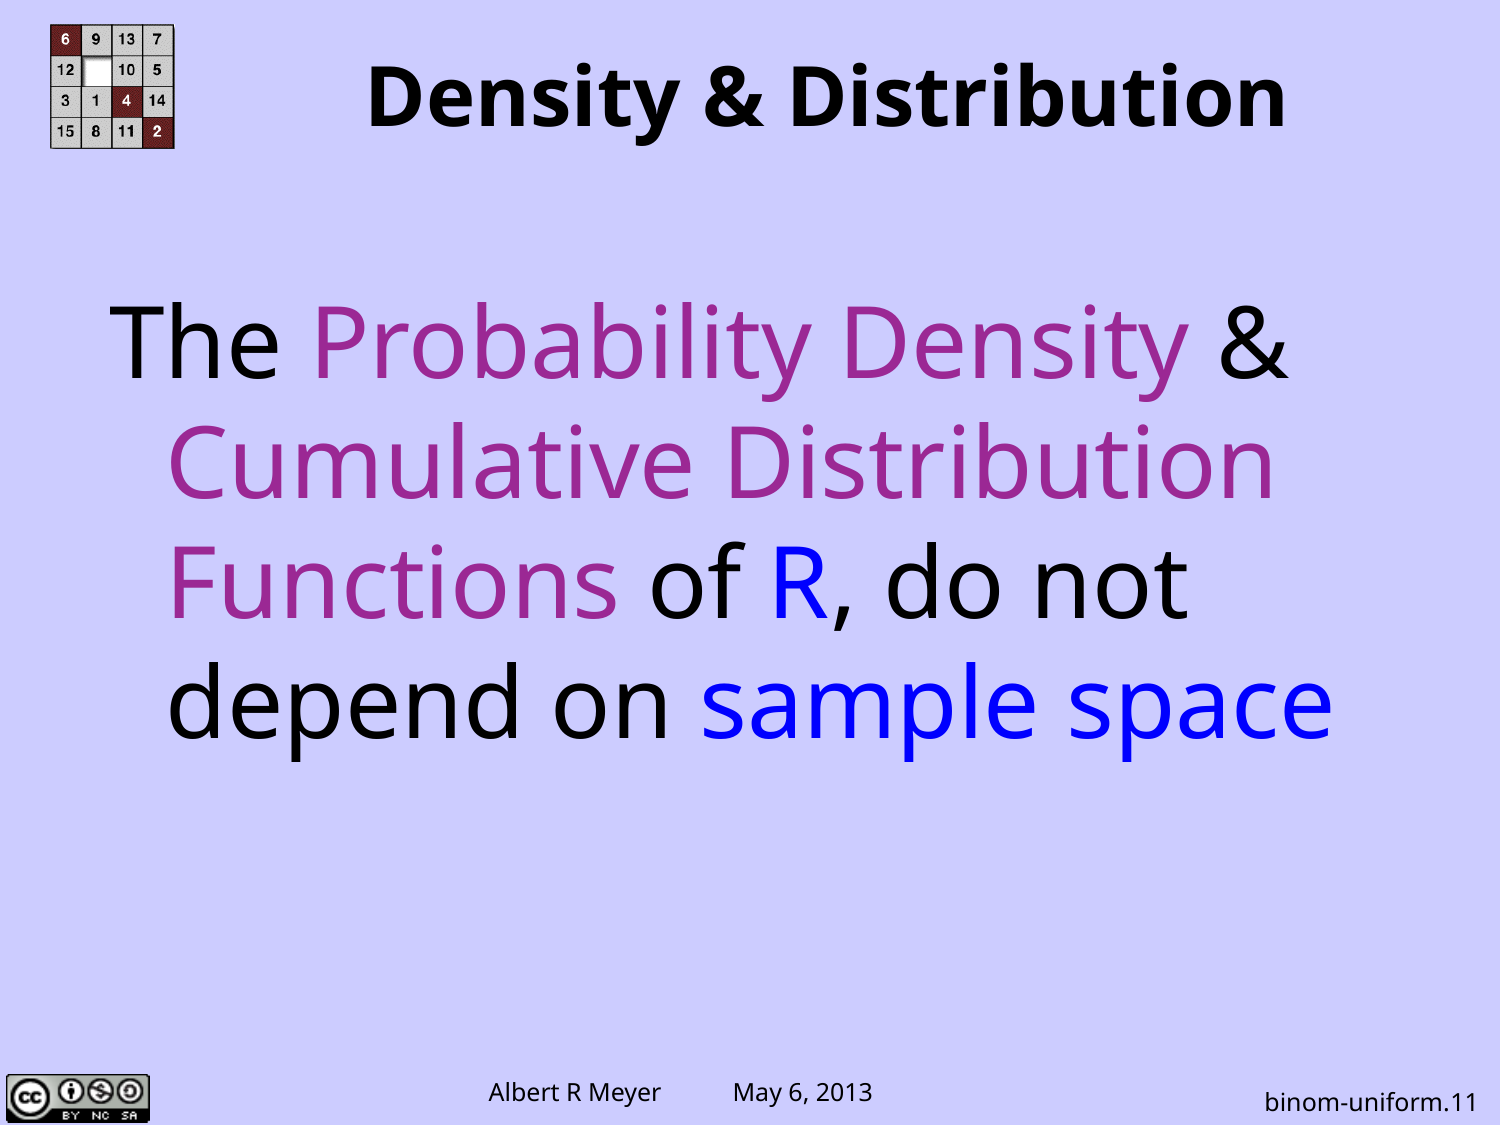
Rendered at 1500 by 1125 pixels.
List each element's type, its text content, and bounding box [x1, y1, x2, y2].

picture [50, 24, 175, 149]
title Density & Distribution [230, 36, 1425, 150]
picture [6, 1074, 150, 1123]
slide_number binom-uniform.11 [1243, 1078, 1495, 1120]
list The Probability Density & Cumulative Distribution Functions of R, do not depend on sample space [94, 271, 1408, 853]
